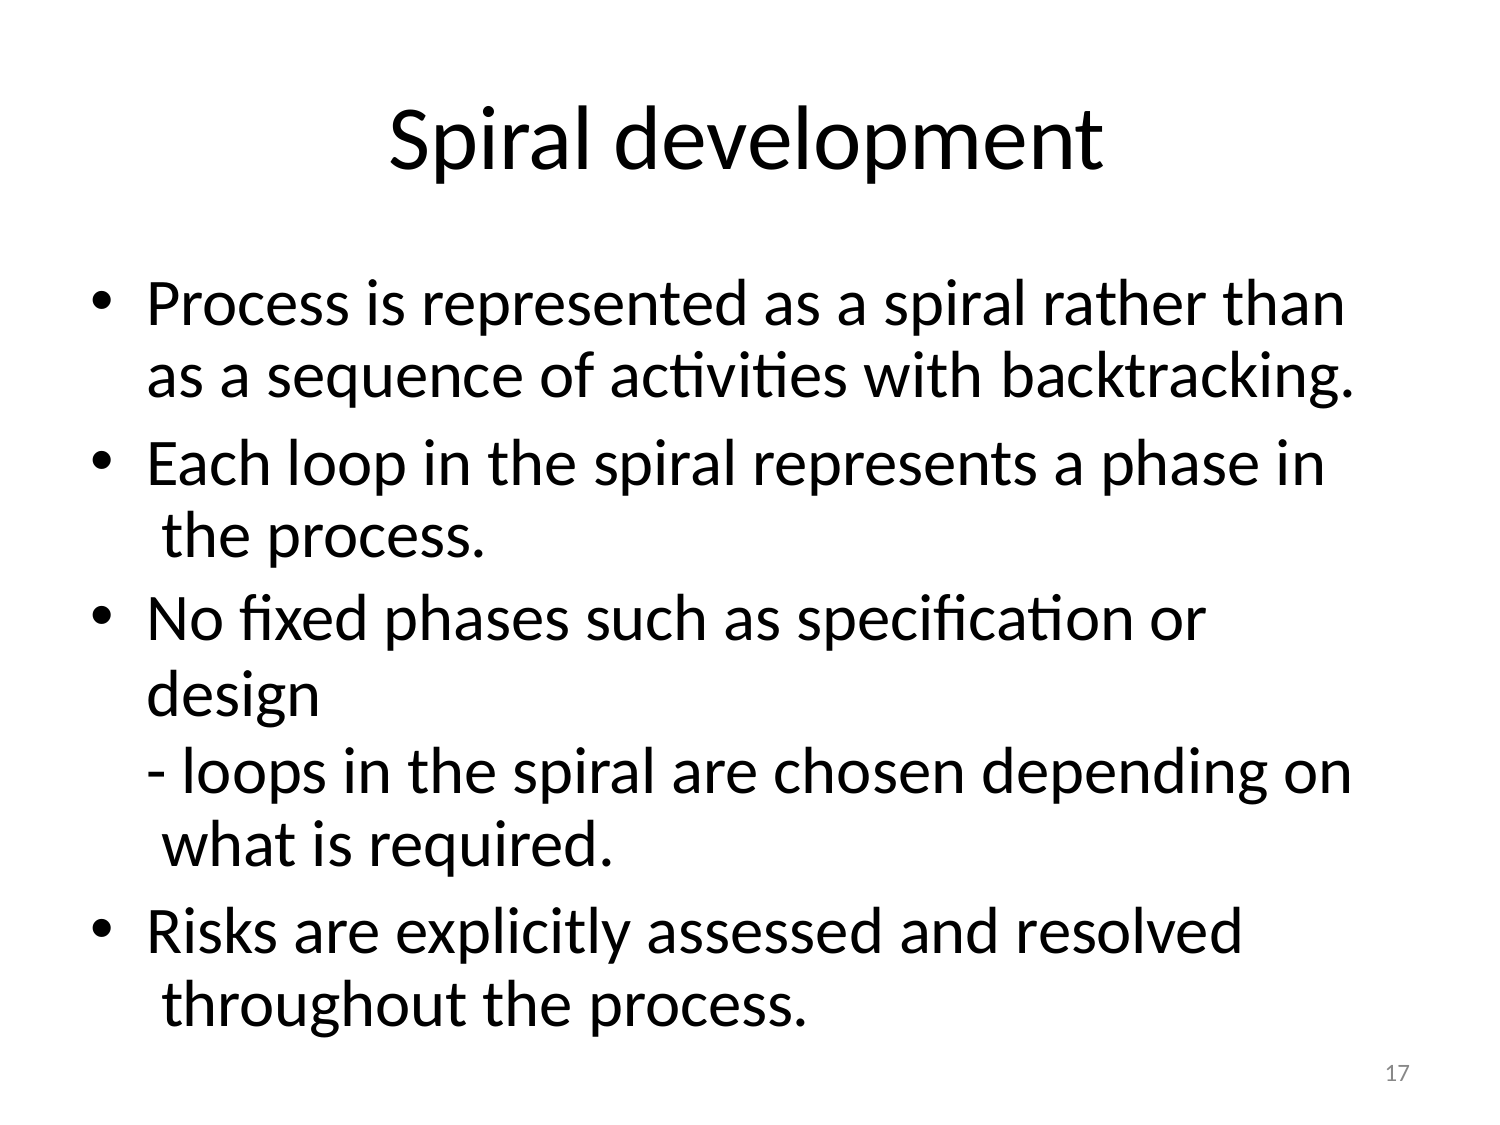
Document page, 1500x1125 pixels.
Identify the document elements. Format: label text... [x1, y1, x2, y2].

slide_number 17 [1378, 1060, 1417, 1125]
text_box Process is represented as a spiral rather than as a sequence of activities with backtracking. Each loop in the spiral represents a phase in the process. No fixed phases such as specification or design - loops in the spiral are chosen depending on what is required. Risks are explicitly assessed and resolved throughout the process. [87, 255, 1410, 1040]
title Spiral development [386, 75, 1114, 255]
